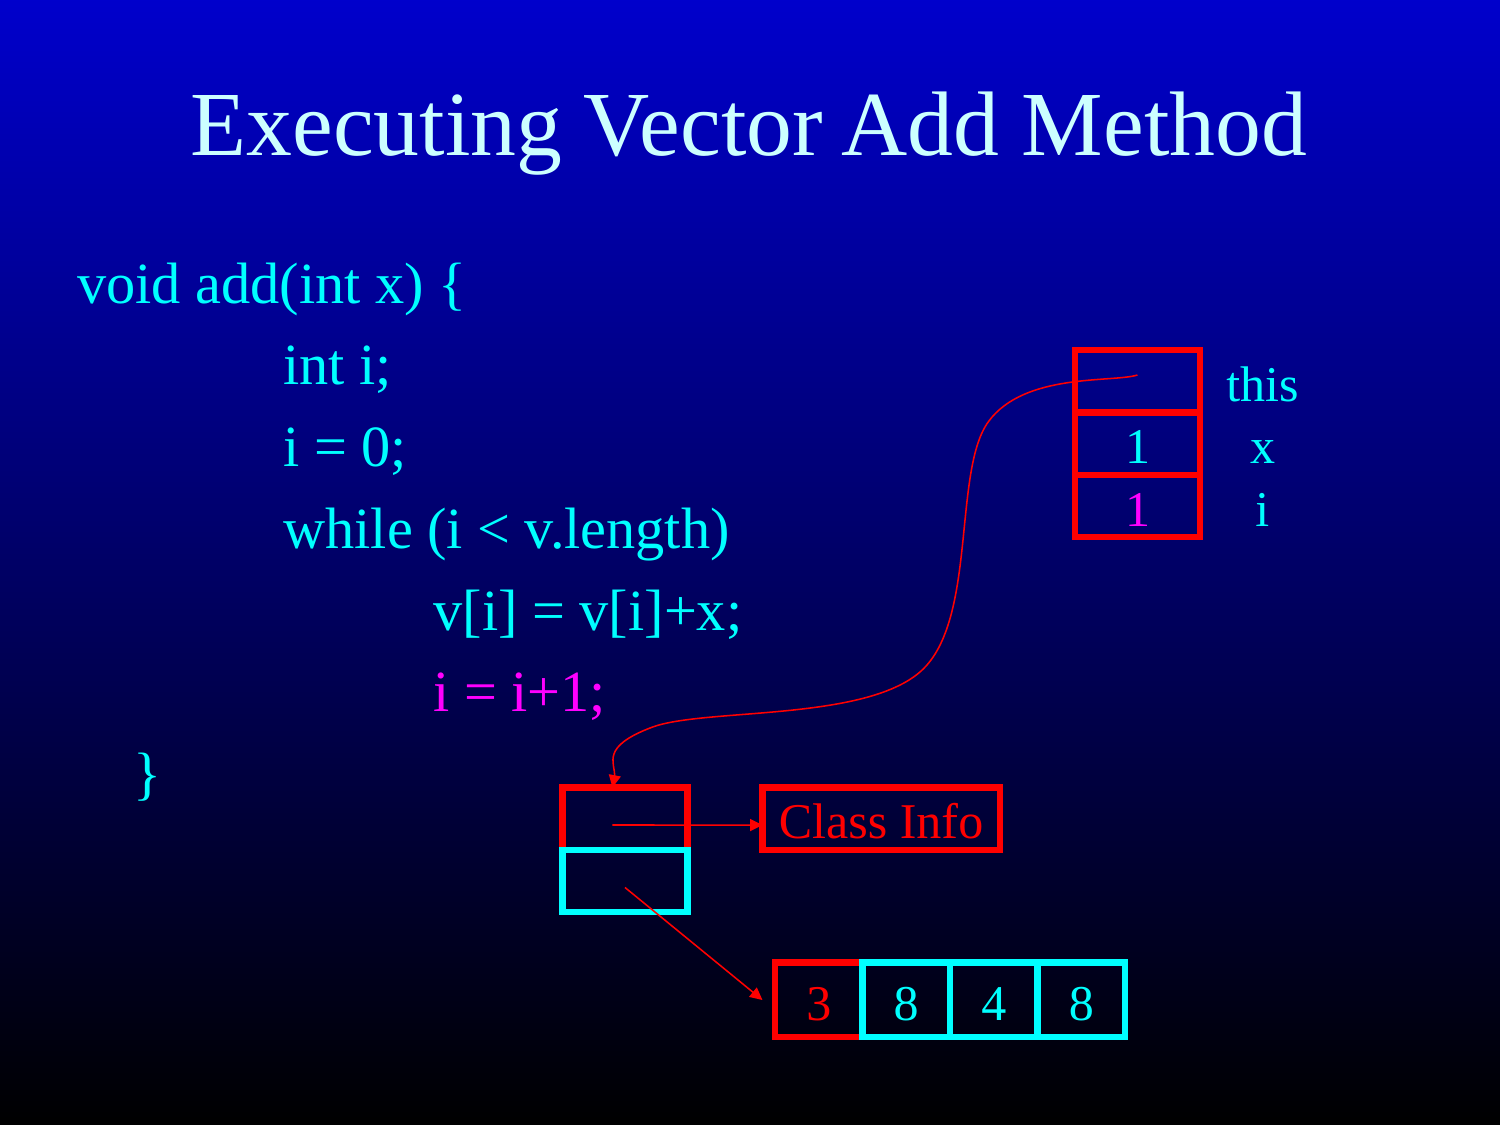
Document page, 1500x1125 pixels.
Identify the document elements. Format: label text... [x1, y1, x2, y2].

text_box 4 [949, 962, 1037, 1038]
text_box this [1200, 349, 1325, 413]
text_box 8 [1037, 962, 1125, 1038]
text_box i [1200, 474, 1325, 538]
text_box x [1200, 413, 1325, 474]
text_box Executing Vector Add Method [62, 24, 1438, 213]
text_box [562, 849, 688, 913]
text_box 3 [774, 962, 862, 1038]
text_box [624, 887, 763, 1000]
text_box [612, 818, 762, 832]
text_box void add(int x) { int i; i = 0; while (i < v.length) v[i] = v[i]+x; i = i+1; } [62, 237, 1438, 1038]
text_box 8 [862, 962, 949, 1038]
text_box [608, 374, 1138, 788]
text_box Class Info [762, 787, 1000, 850]
text_box [562, 787, 688, 849]
text_box 1 [1074, 474, 1200, 538]
text_box 1 [1074, 412, 1200, 474]
text_box [1074, 349, 1200, 412]
